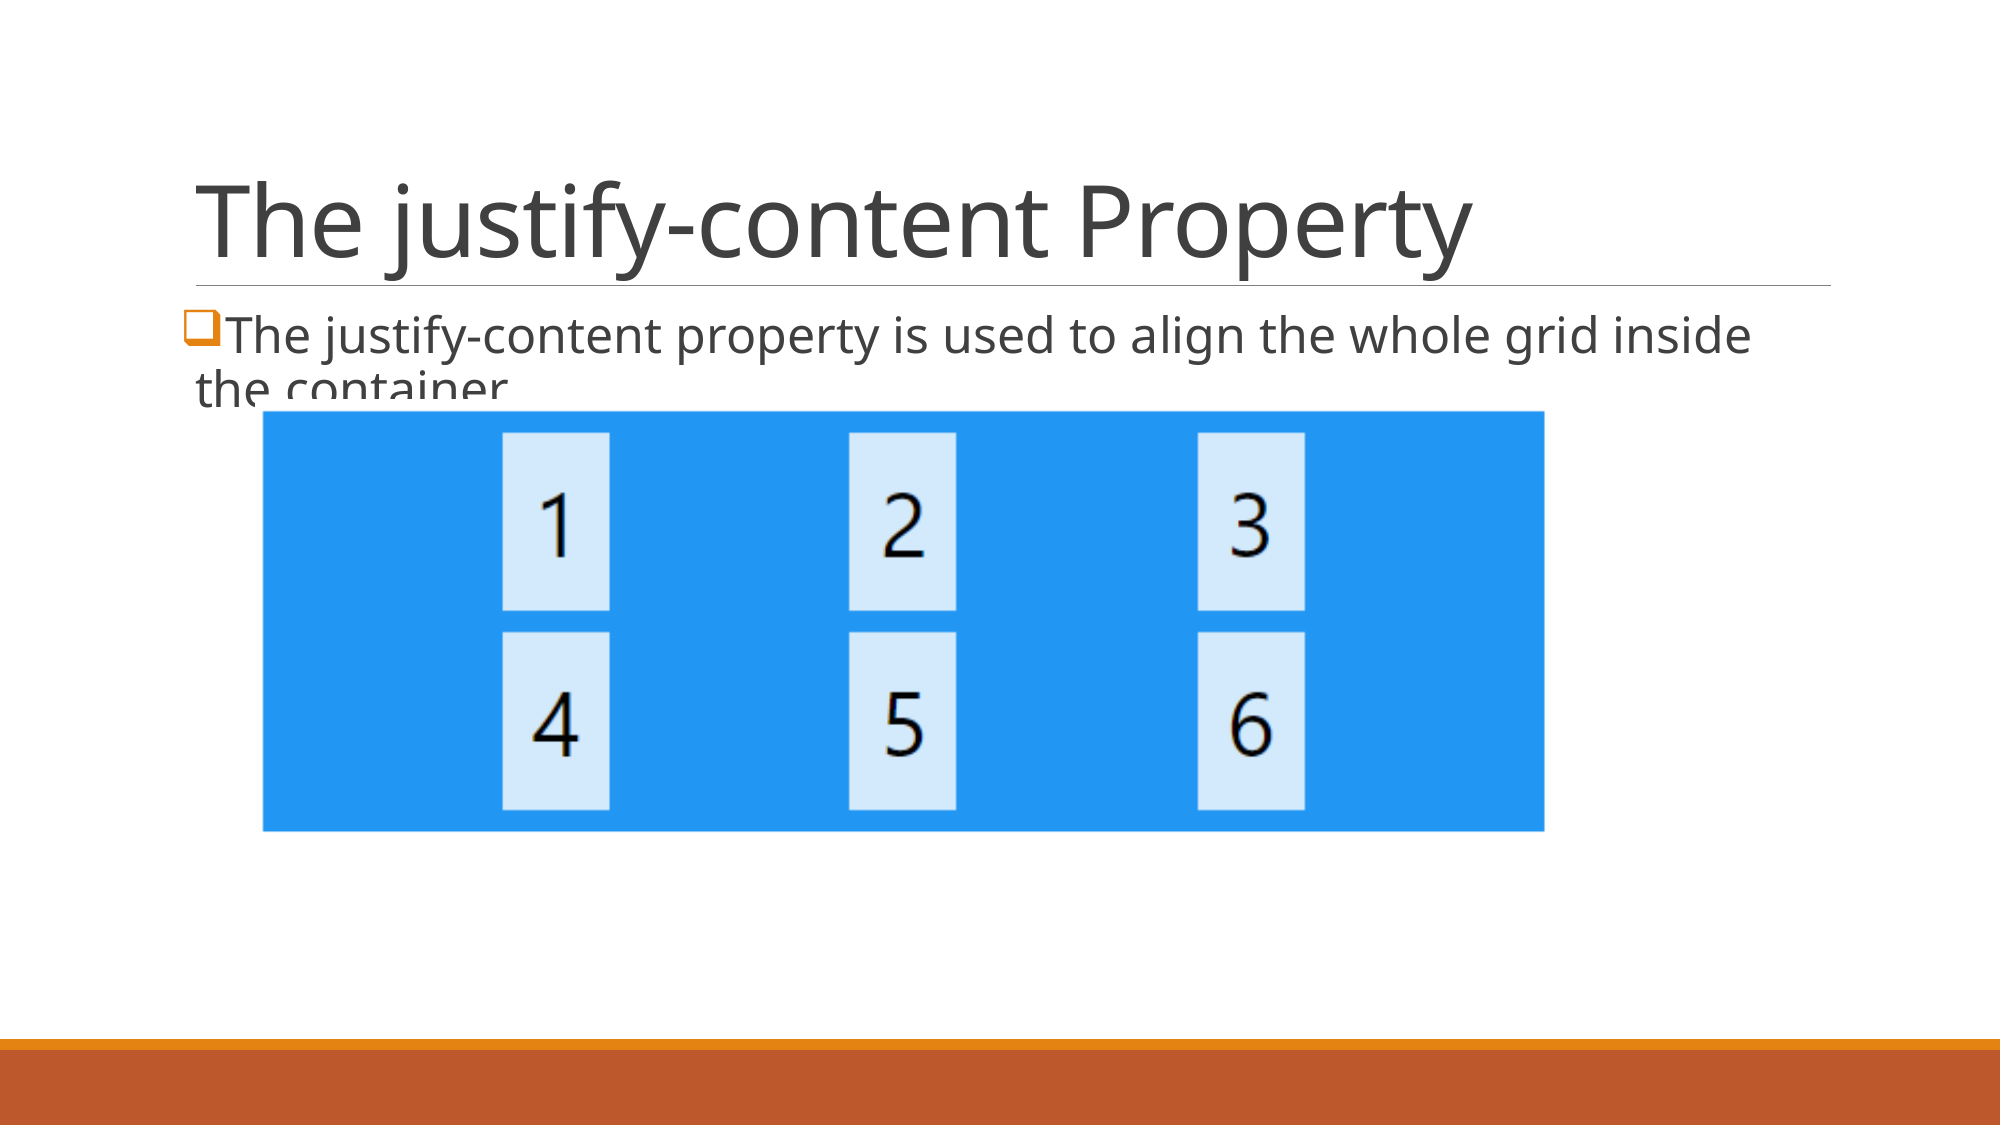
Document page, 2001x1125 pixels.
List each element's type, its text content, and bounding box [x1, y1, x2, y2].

picture [254, 399, 1576, 846]
list The justify-content property is used to align the whole grid inside the container. [180, 302, 1830, 963]
title The justify-content Property [180, 47, 1830, 285]
